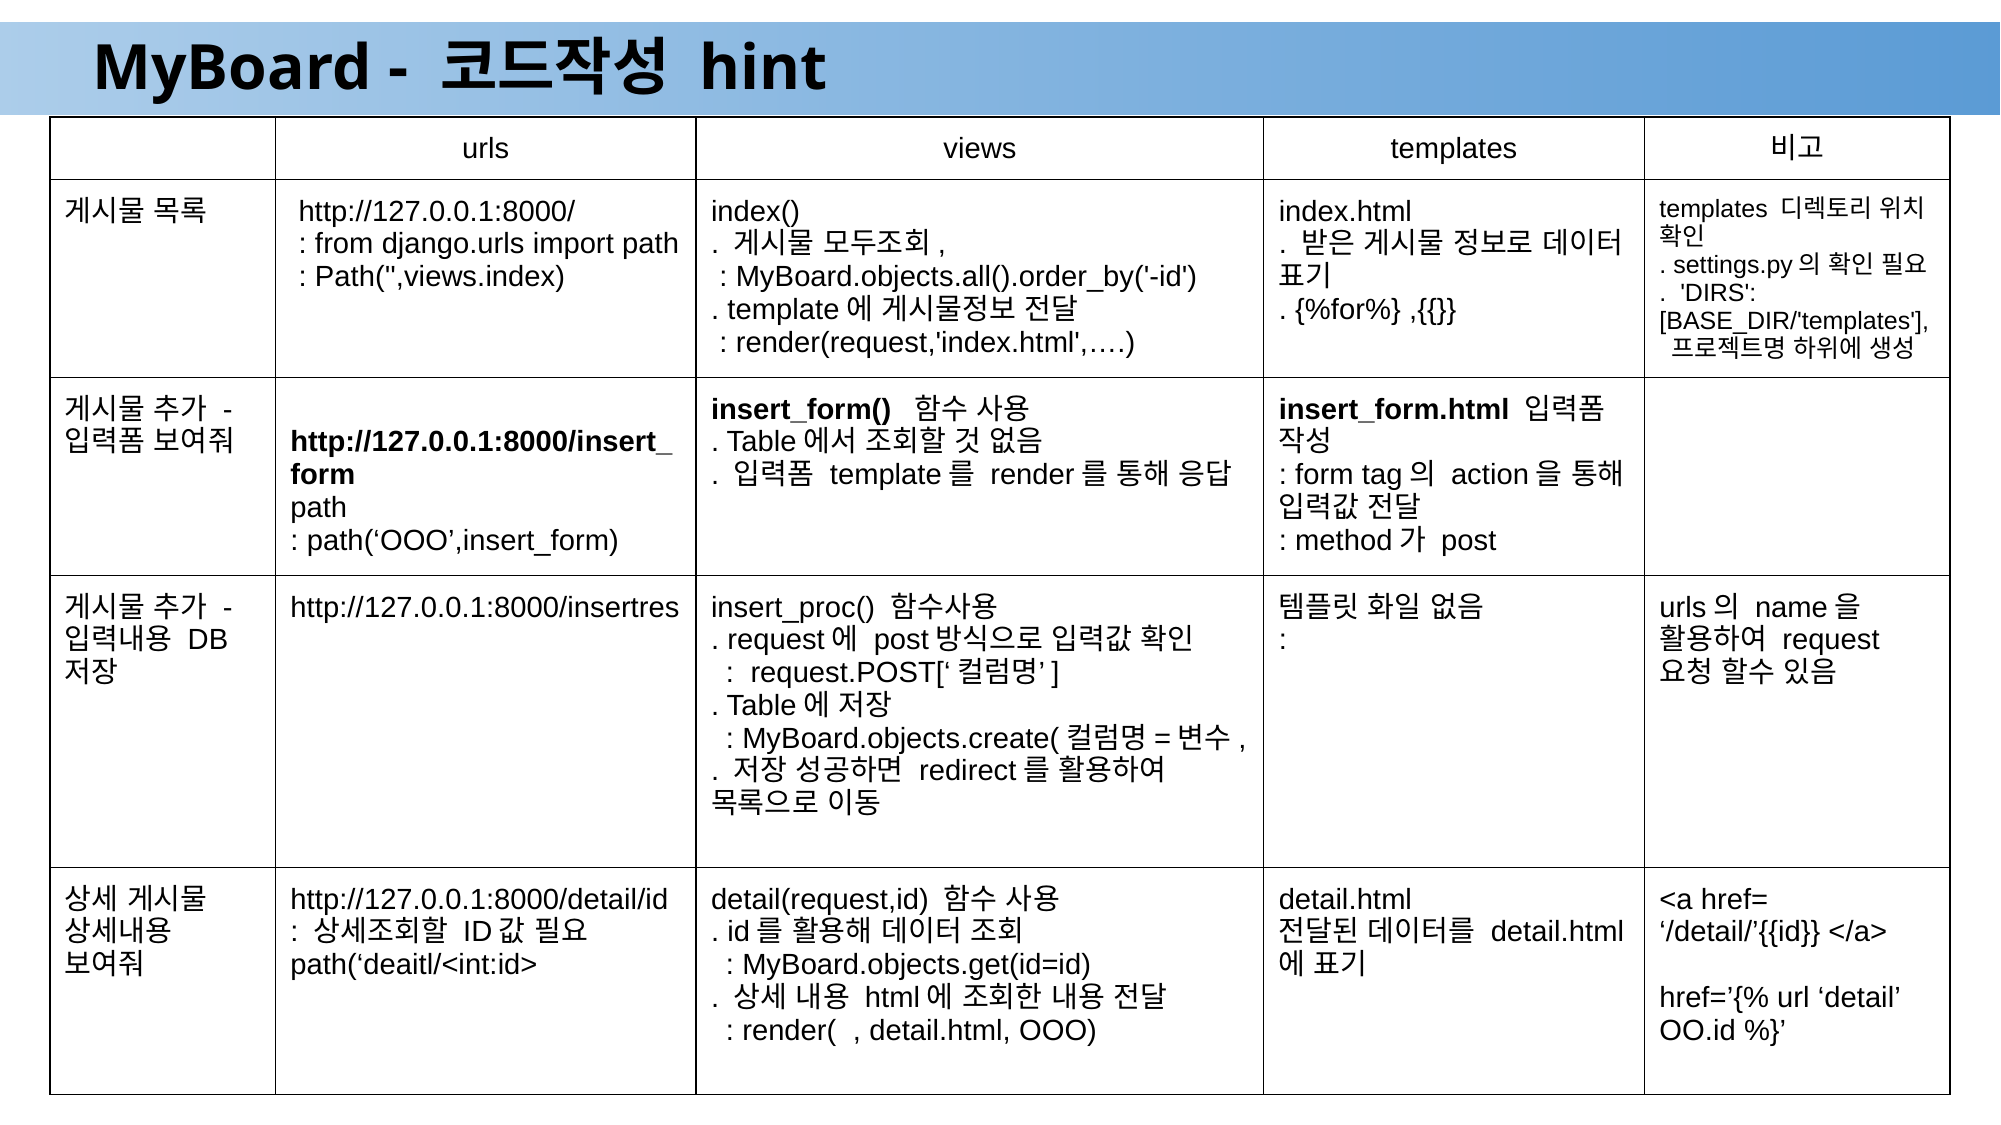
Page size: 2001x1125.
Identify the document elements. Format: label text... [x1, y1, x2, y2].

table_cell 상세 게시물 상세내용 보여줘 [51, 868, 275, 1094]
table_cell 게시물 목록 [51, 180, 275, 377]
table_header views [697, 118, 1263, 179]
table_header urls [276, 118, 695, 179]
table_cell templates 디렉토리 위치 확인 . settings.py의 확인 필요 . 'DIRS': [BASE_DIR/'templates'], 프로젝트명 하위에 생성 [1645, 180, 1949, 377]
table_cell insert_form() 함수 사용 . Table에서 조회할 것 없음 . 입력폼 template를 render를 통해 응답 [697, 378, 1263, 575]
table_cell index.html . 받은 게시물 정보로 데이터 표기 . {%for%} ,{{}} [1264, 180, 1644, 377]
table_cell 게시물 추가 - 입력폼 보여줘 [51, 378, 275, 575]
table_cell index() . 게시물 모두조회, : MyBoard.objects.all().order_by('-id') . template에 게시물정보 전달 : render(request,'index.html',….) [697, 180, 1263, 377]
table_cell <a href= ‘/detail/’{{id}} </a> href=’{% url ‘detail’ OO.id %}’ [1645, 868, 1949, 1094]
table_header 비고 [1645, 118, 1949, 179]
table_cell insert_form.html 입력폼 작성 : form tag의 action을 통해 입력값 전달 : method가 post [1264, 378, 1644, 575]
table_cell detail(request,id) 함수 사용 . id를 활용해 데이터 조회 : MyBoard.objects.get(id=id) . 상세 내용 html에 조회한 내용 전달 : render( , detail.html, OOO) [697, 868, 1263, 1094]
table_header [51, 118, 275, 179]
table_cell detail.html 전달된 데이터를 detail.html에 표기 [1264, 868, 1644, 1094]
table_header templates [1264, 118, 1644, 179]
table_cell [1645, 378, 1949, 575]
table_cell http://127.0.0.1:8000/detail/id : 상세조회할 ID값 필요 path(‘deaitl/<int:id> [276, 868, 695, 1094]
title MyBoard - 코드작성 hint [77, 22, 1569, 116]
table_cell http://127.0.0.1:8000/ : from django.urls import path : Path('',views.index) [276, 180, 695, 377]
table_cell 게시물 추가 - 입력내용 DB저장 [51, 576, 275, 867]
table_cell http://127.0.0.1:8000/insertres [276, 576, 695, 867]
table_cell urls의 name을 활용하여 request요청 할수 있음 [1645, 576, 1949, 867]
table_cell 템플릿 화일 없음 : [1264, 576, 1644, 867]
table_cell http://127.0.0.1:8000/insert_form path : path(‘OOO’,insert_form) [276, 378, 695, 575]
table_cell insert_proc() 함수사용 . request에 post방식으로 입력값 확인 : request.POST[‘컬럼명’] . Table에 저장 : MyBoard.objects.create(컬럼명=변수, . 저장 성공하면 redirect를 활용하여 목록으로 이동 [697, 576, 1263, 867]
